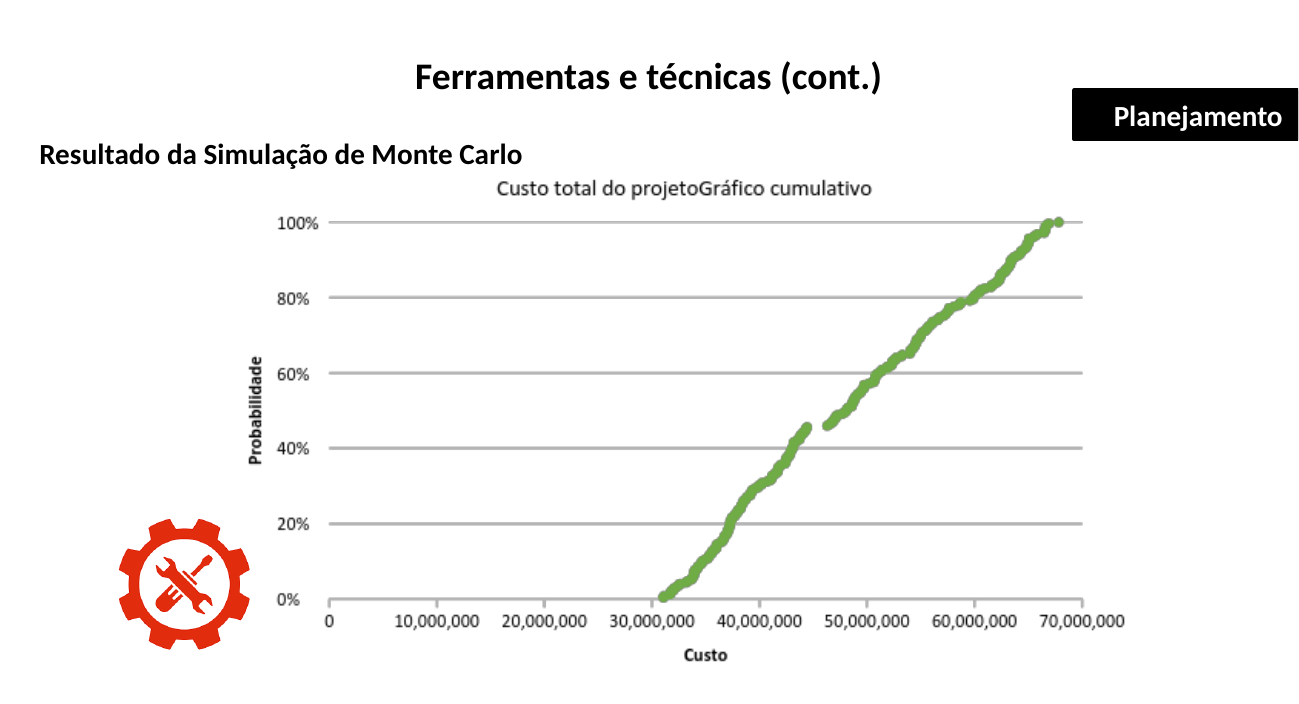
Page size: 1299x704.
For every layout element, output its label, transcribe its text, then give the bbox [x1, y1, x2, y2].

picture [117, 174, 1146, 686]
text_box Ferramentas e técnicas (cont.) [0, 44, 1299, 106]
text_box Planejamento [1074, 90, 1299, 140]
text_box Resultado da Simulação de Monte Carlo [23, 127, 540, 178]
